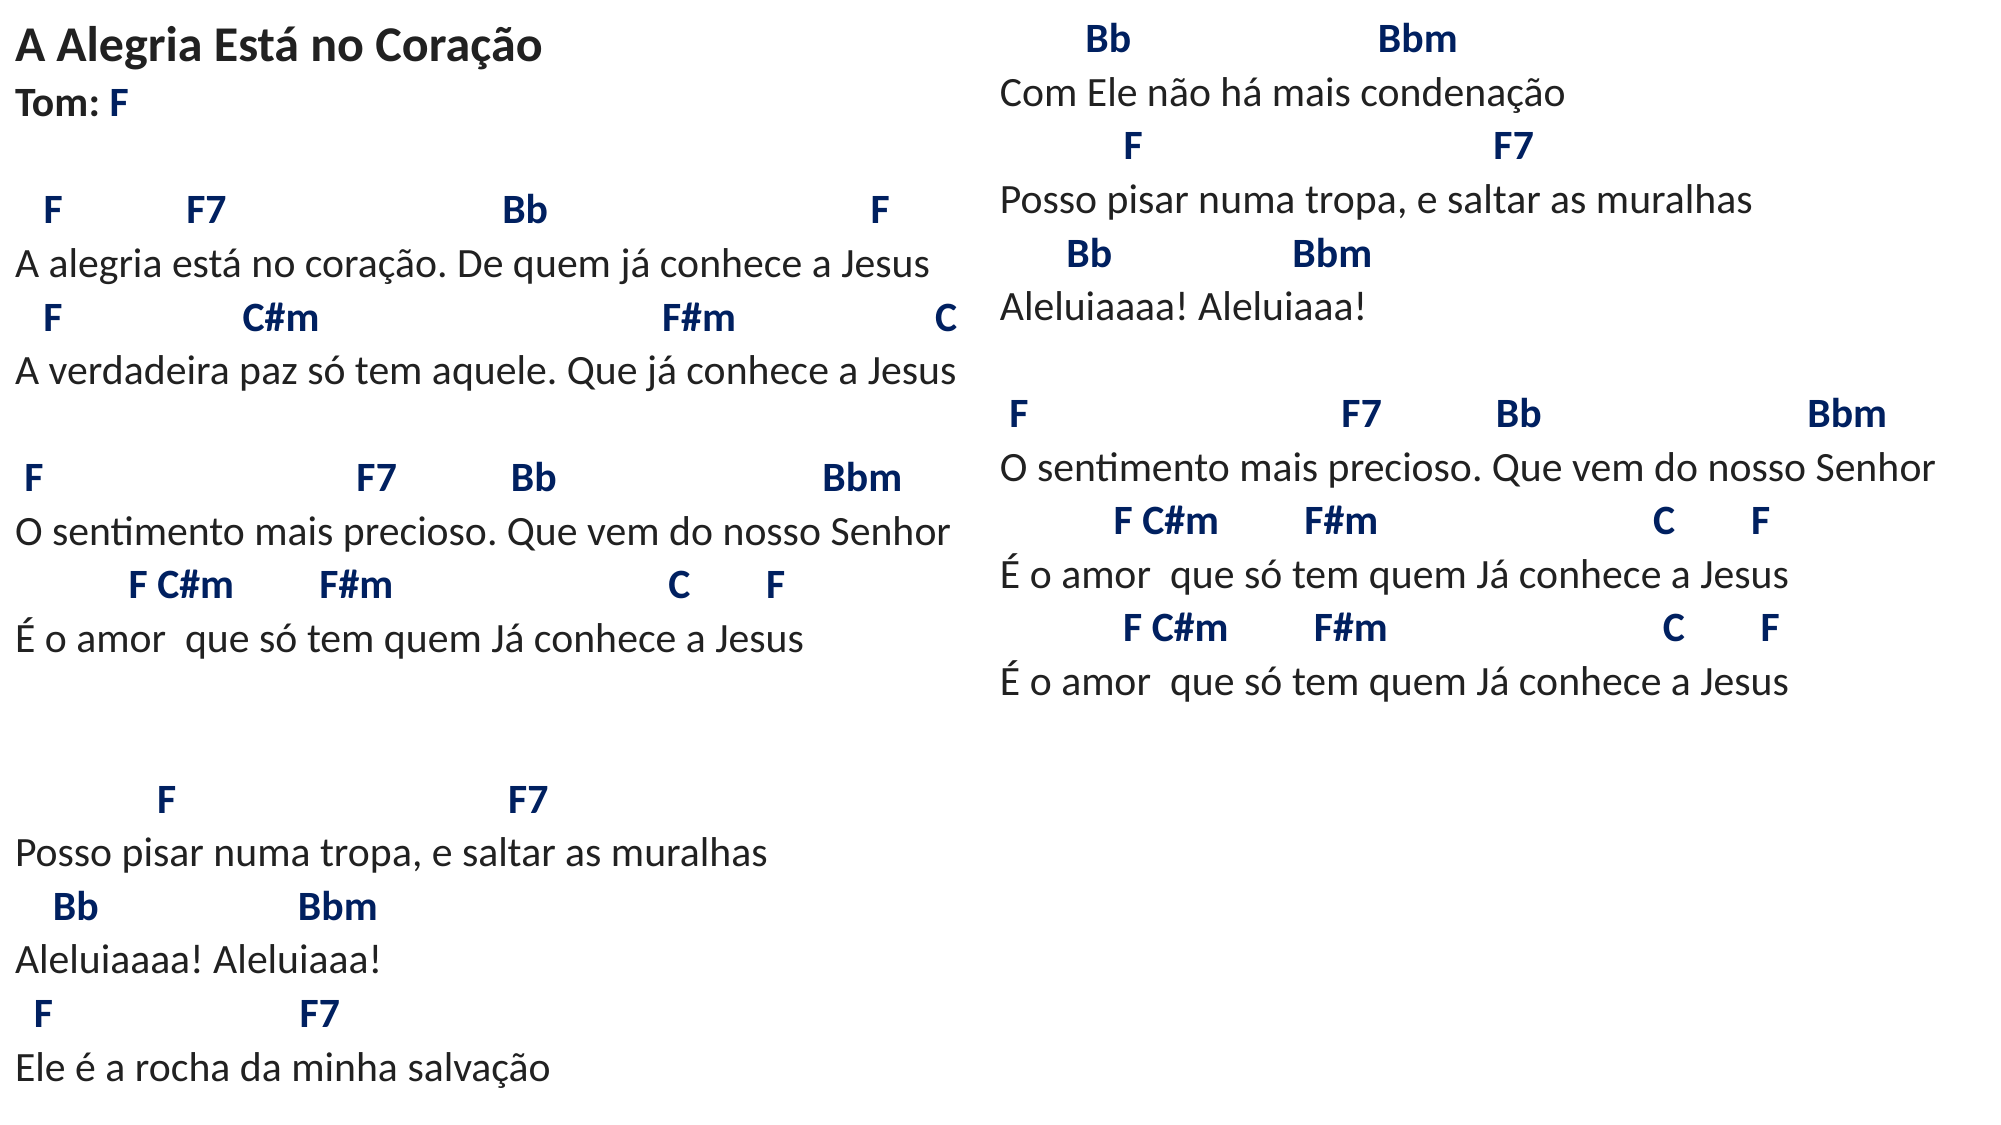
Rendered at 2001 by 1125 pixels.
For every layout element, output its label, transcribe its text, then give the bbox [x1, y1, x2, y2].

title A Alegria Está no Coração Tom: F F F7 Bb F A alegria está no coração. De quem já conhece a Jesus F C#m F#m C A verdadeira paz só tem aquele. Que já conhece a Jesus F F7 Bb Bbm O sentimento mais precioso. Que vem do nosso Senhor F C#m F#m C F É o amor que só tem quem Já conhece a Jesus F F7 Posso pisar numa tropa, e saltar as muralhas Bb Bbm Aleluiaaaa! Aleluiaaa! F F7 Ele é a rocha da minha salvação Bb Bbm Com Ele não há mais condenação F F7 Posso pisar numa tropa, e saltar as muralhas Bb Bbm Aleluiaaaa! Aleluiaaa! F F7 Bb Bbm O sentimento mais precioso. Que vem do nosso Senhor F C#m F#m C F É o amor que só tem quem Já conhece a Jesus F C#m F#m C F É o amor que só tem quem Já conhece a Jesus [0, 0, 2000, 1125]
